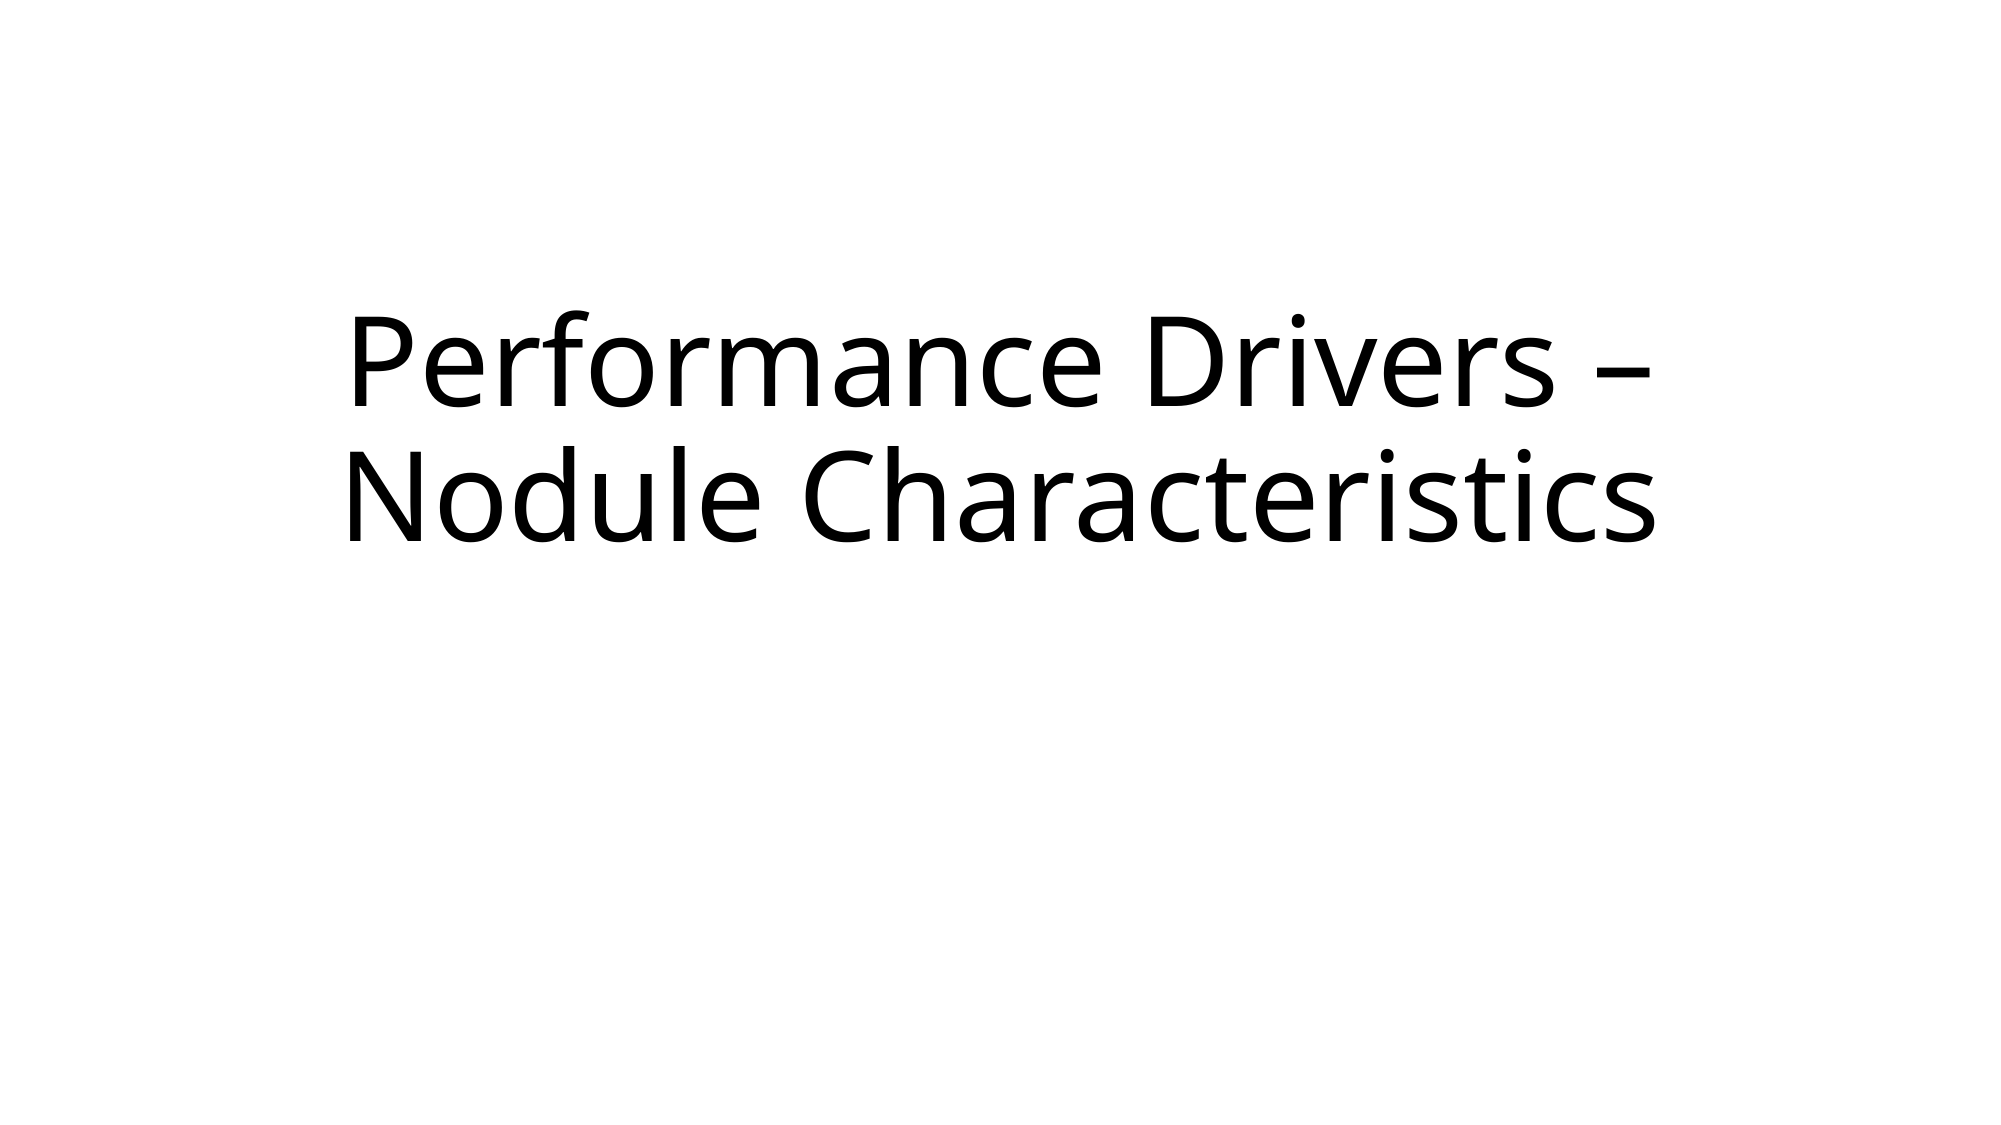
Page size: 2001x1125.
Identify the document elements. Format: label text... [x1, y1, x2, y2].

title Performance Drivers – Nodule Characteristics [249, 184, 1750, 576]
